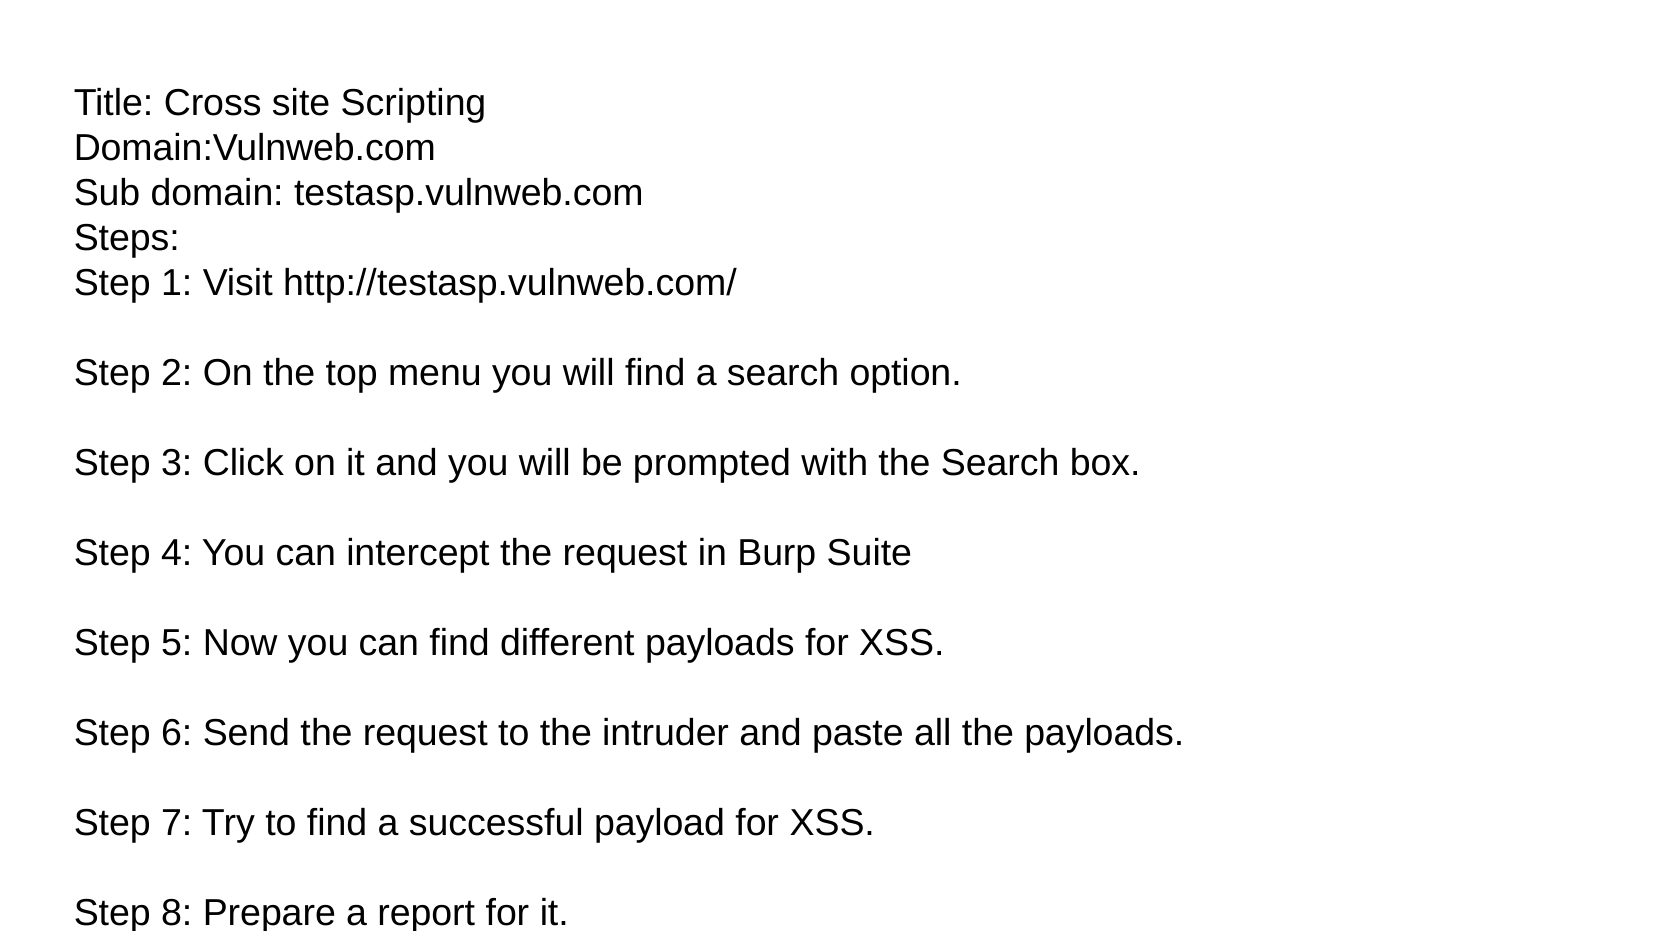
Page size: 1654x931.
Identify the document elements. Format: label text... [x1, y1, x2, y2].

text_box Title: Cross site Scripting Domain:Vulnweb.com Sub domain: testasp.vulnweb.com Steps: Step 1: Visit http://testasp.vulnweb.com/ Step 2: On the top menu you will find a search option. Step 3: Click on it and you will be prompted with the Search box. Step 4: You can intercept the request in Burp Suite Step 5: Now you can find different payloads for XSS. Step 6: Send the request to the intruder and paste all the payloads. Step 7: Try to find a successful payload for XSS. Step 8: Prepare a report for it. [59, 70, 1200, 884]
